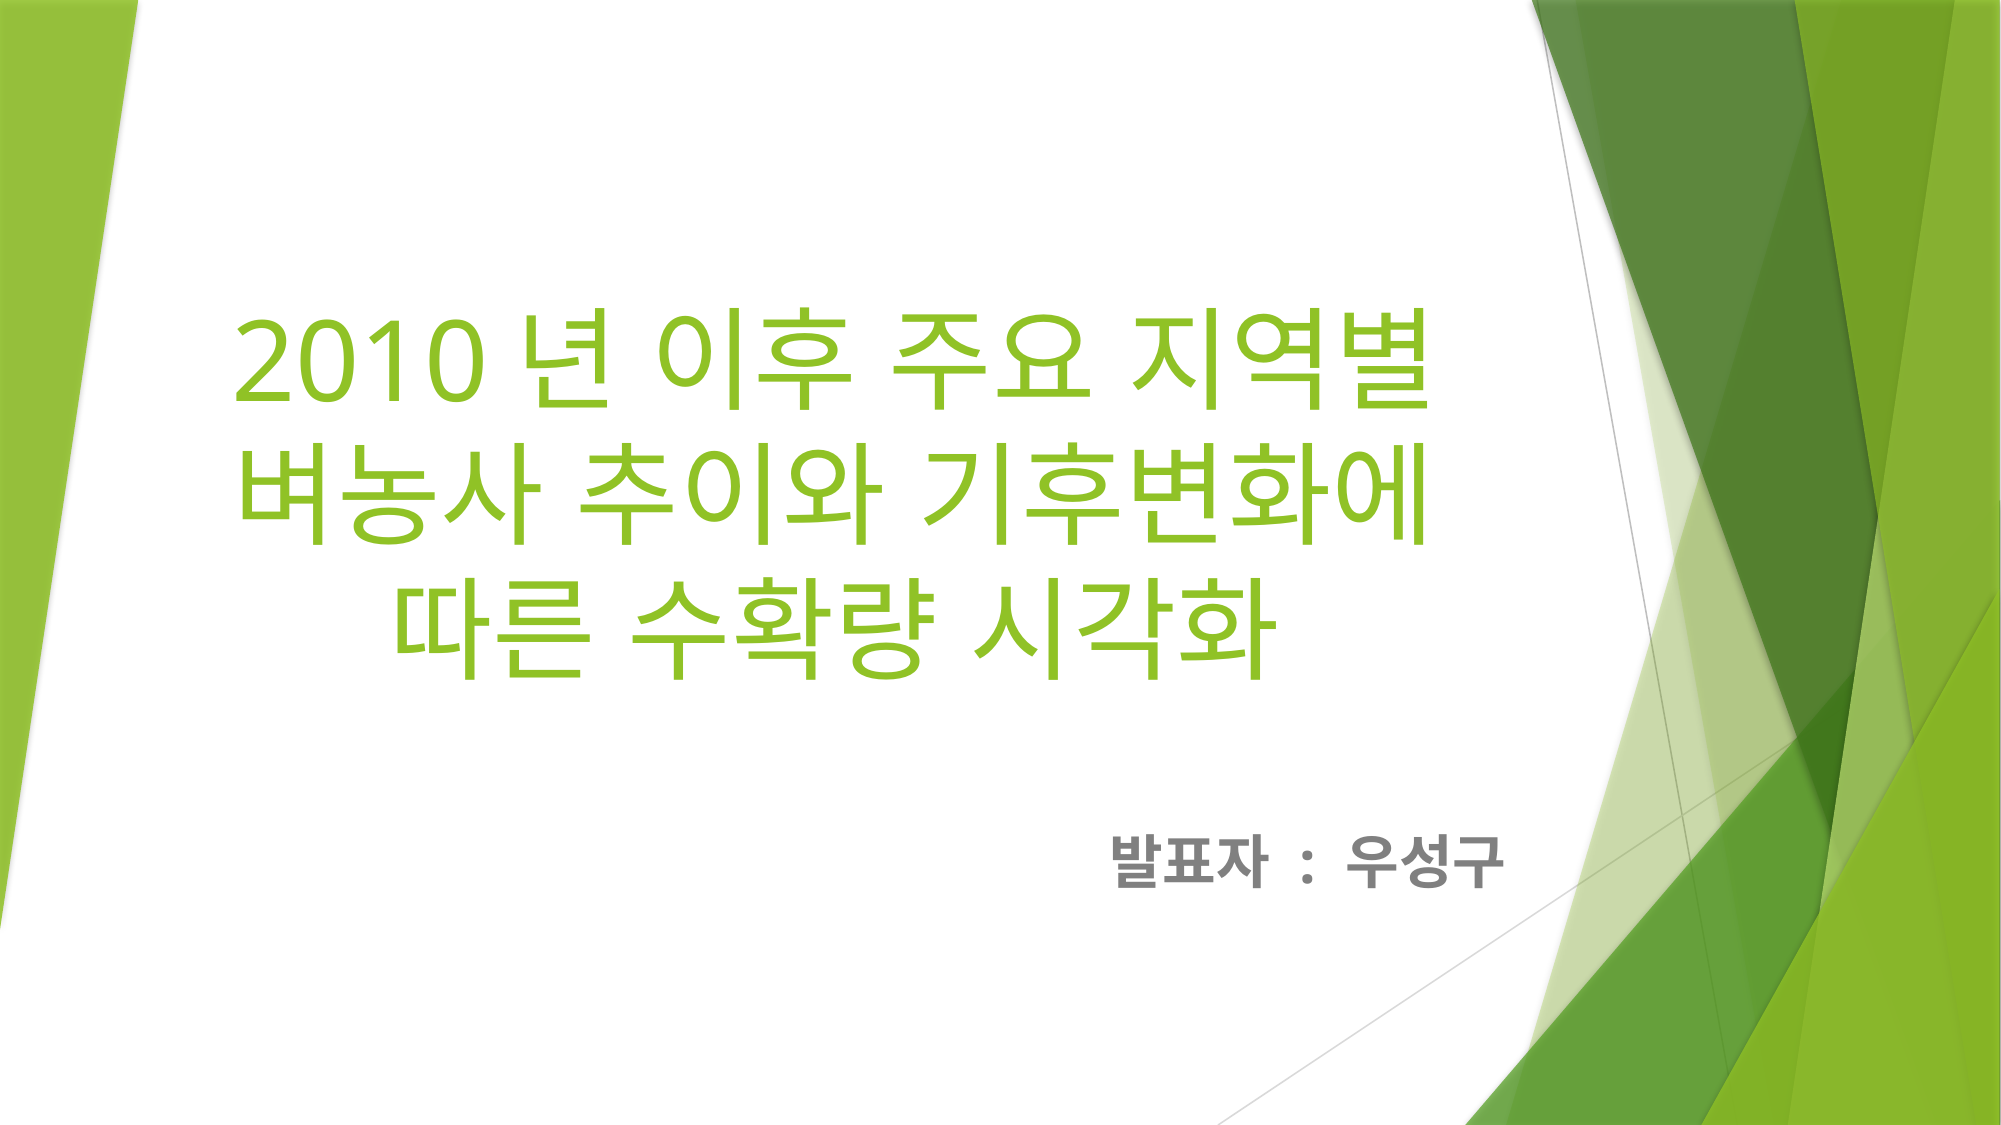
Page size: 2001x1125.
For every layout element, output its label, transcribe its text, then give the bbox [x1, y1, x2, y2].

subtitle 발표자 : 우성구 [247, 818, 1522, 999]
title 2010년 이후 주요 지역별 벼농사 추이와 기후변화에 따른 수확량 시각화 [148, 285, 1522, 702]
